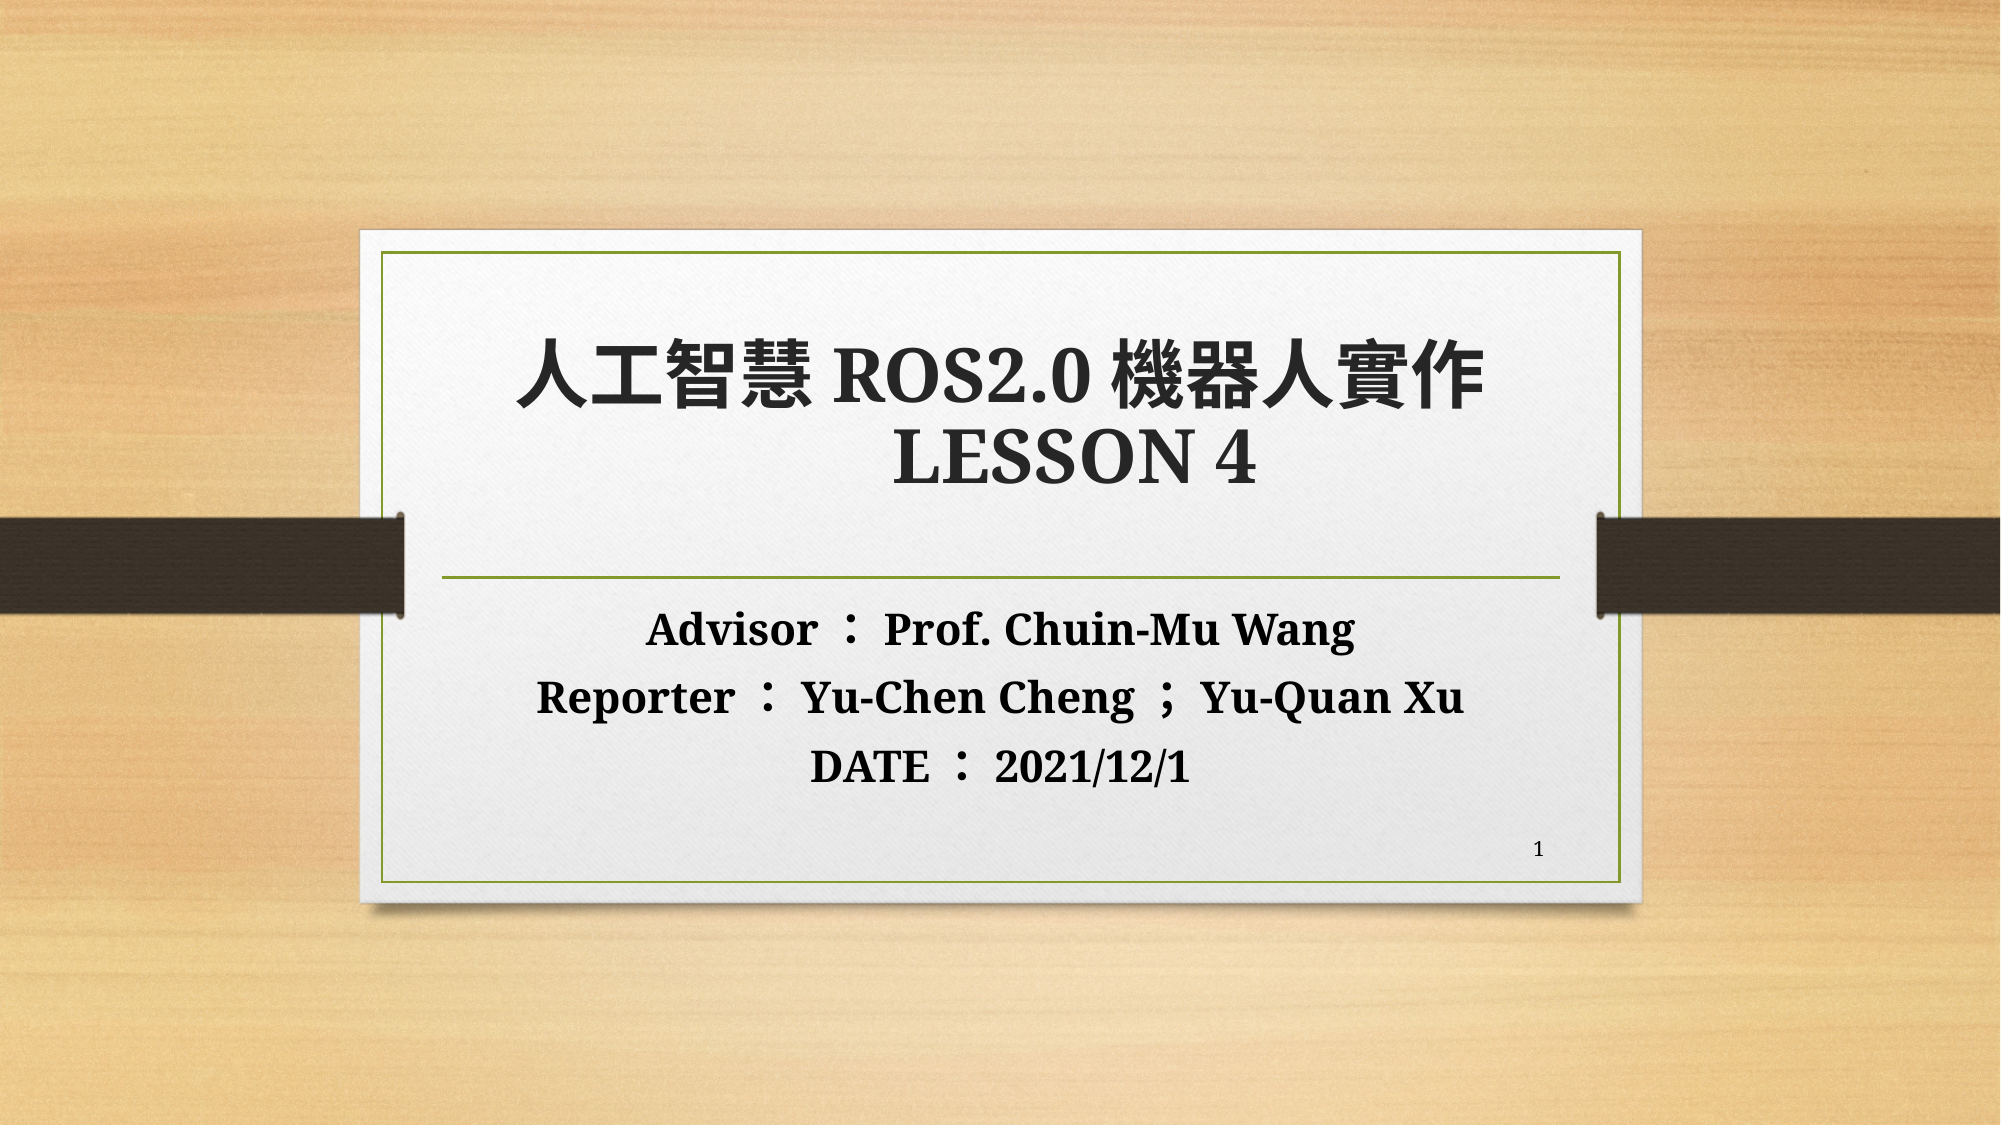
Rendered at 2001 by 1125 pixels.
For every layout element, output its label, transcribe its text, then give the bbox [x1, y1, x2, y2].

subtitle Advisor：Prof. Chuin-Mu Wang Reporter：Yu-Chen Cheng；Yu-Quan Xu DATE：2021/12/1 [441, 600, 1560, 817]
title 人工智慧ROS2.0機器人實作 LESSON 4 [440, 327, 1559, 508]
picture [0, 0, 2001, 1125]
slide_number 1 [1469, 826, 1560, 873]
